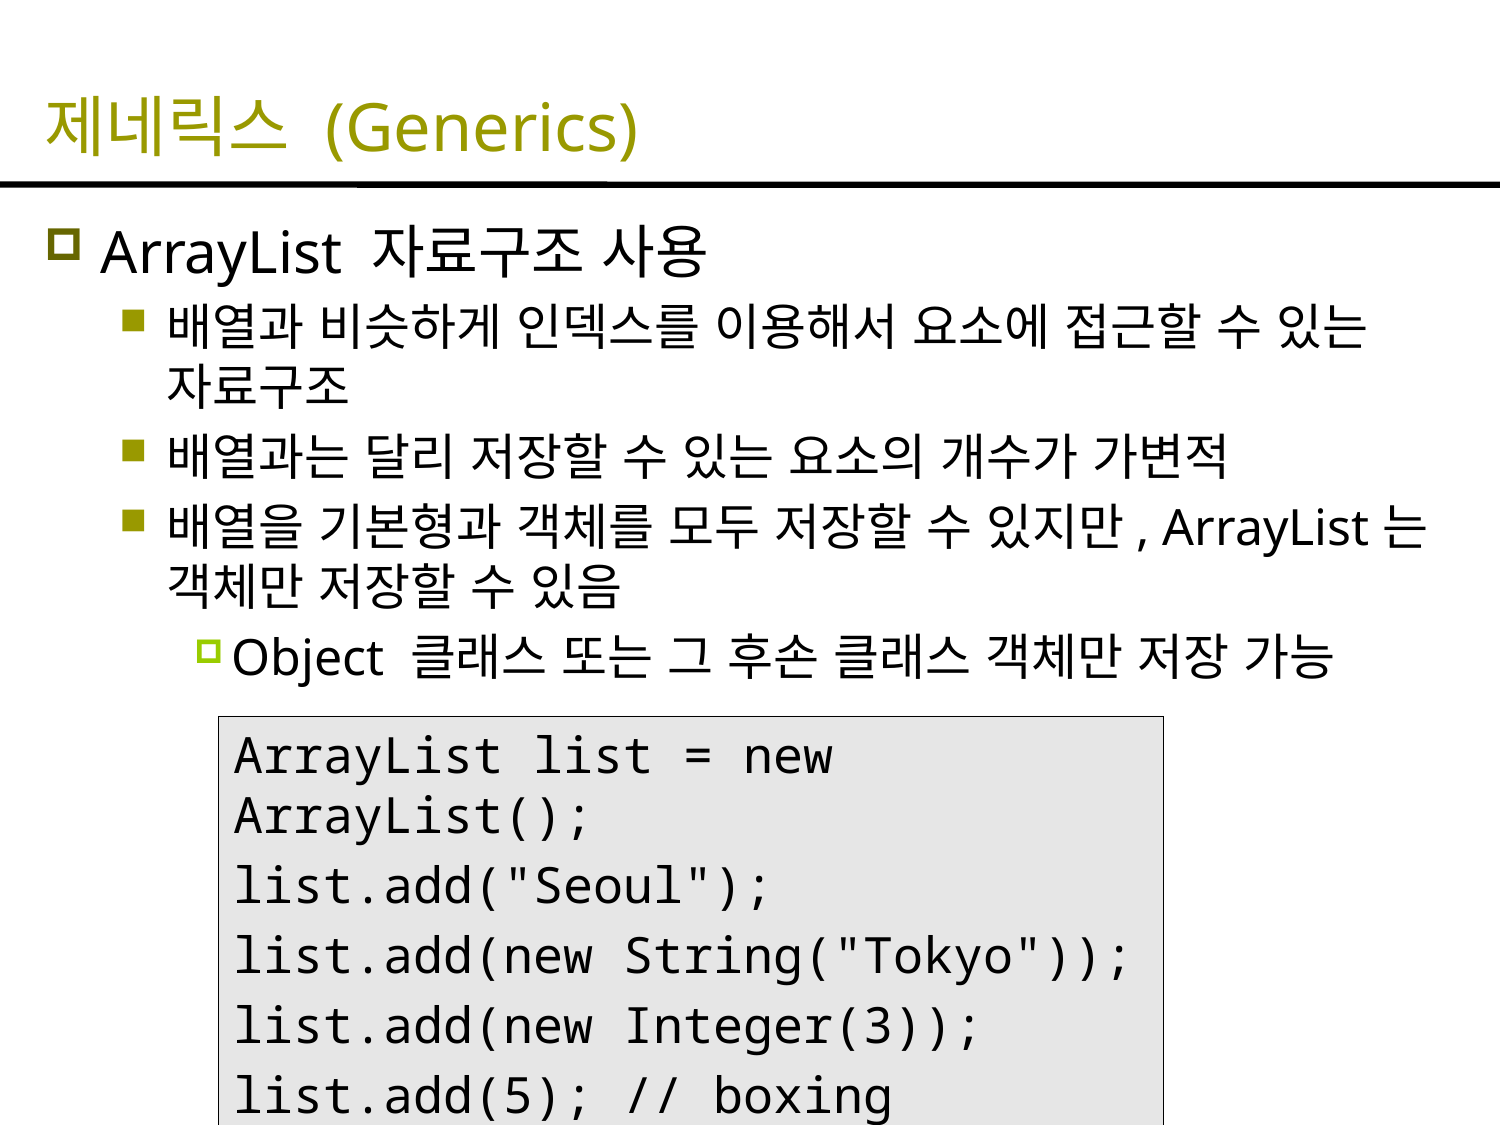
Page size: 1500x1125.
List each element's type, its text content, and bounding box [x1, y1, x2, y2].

list ArrayList 자료구조 사용 배열과 비슷하게 인덱스를 이용해서 요소에 접근할 수 있는 자료구조 배열과는 달리 저장할 수 있는 요소의 개수가 가변적 배열을 기본형과 객체를 모두 저장할 수 있지만, ArrayList는 객체만 저장할 수 있음 Object 클래스 또는 그 후손 클래스 객체만 저장 가능 [29, 208, 1471, 1006]
title 제네릭스 (Generics) [29, 45, 1471, 173]
text_box ArrayList list = new ArrayList(); list.add("Seoul"); list.add(new String("Tokyo")); list.add(new Integer(3)); list.add(5); // boxing [218, 715, 1164, 1125]
